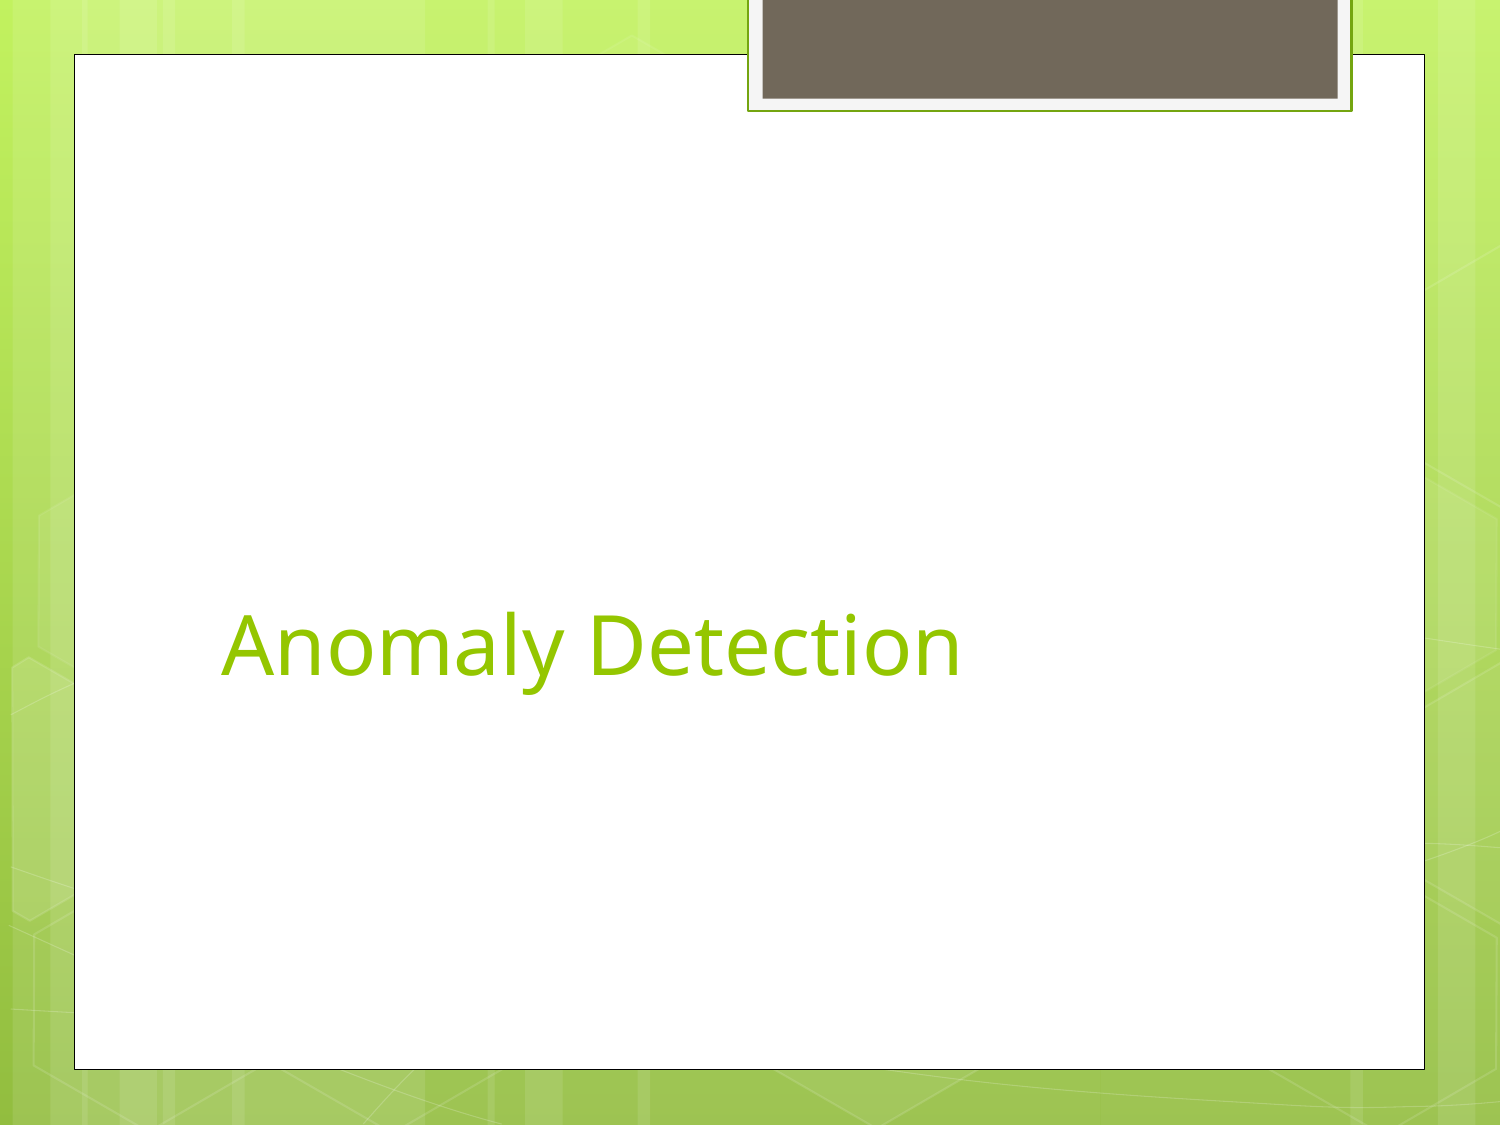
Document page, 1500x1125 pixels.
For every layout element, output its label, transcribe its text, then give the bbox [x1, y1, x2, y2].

title Anomaly Detection [206, 475, 1296, 700]
